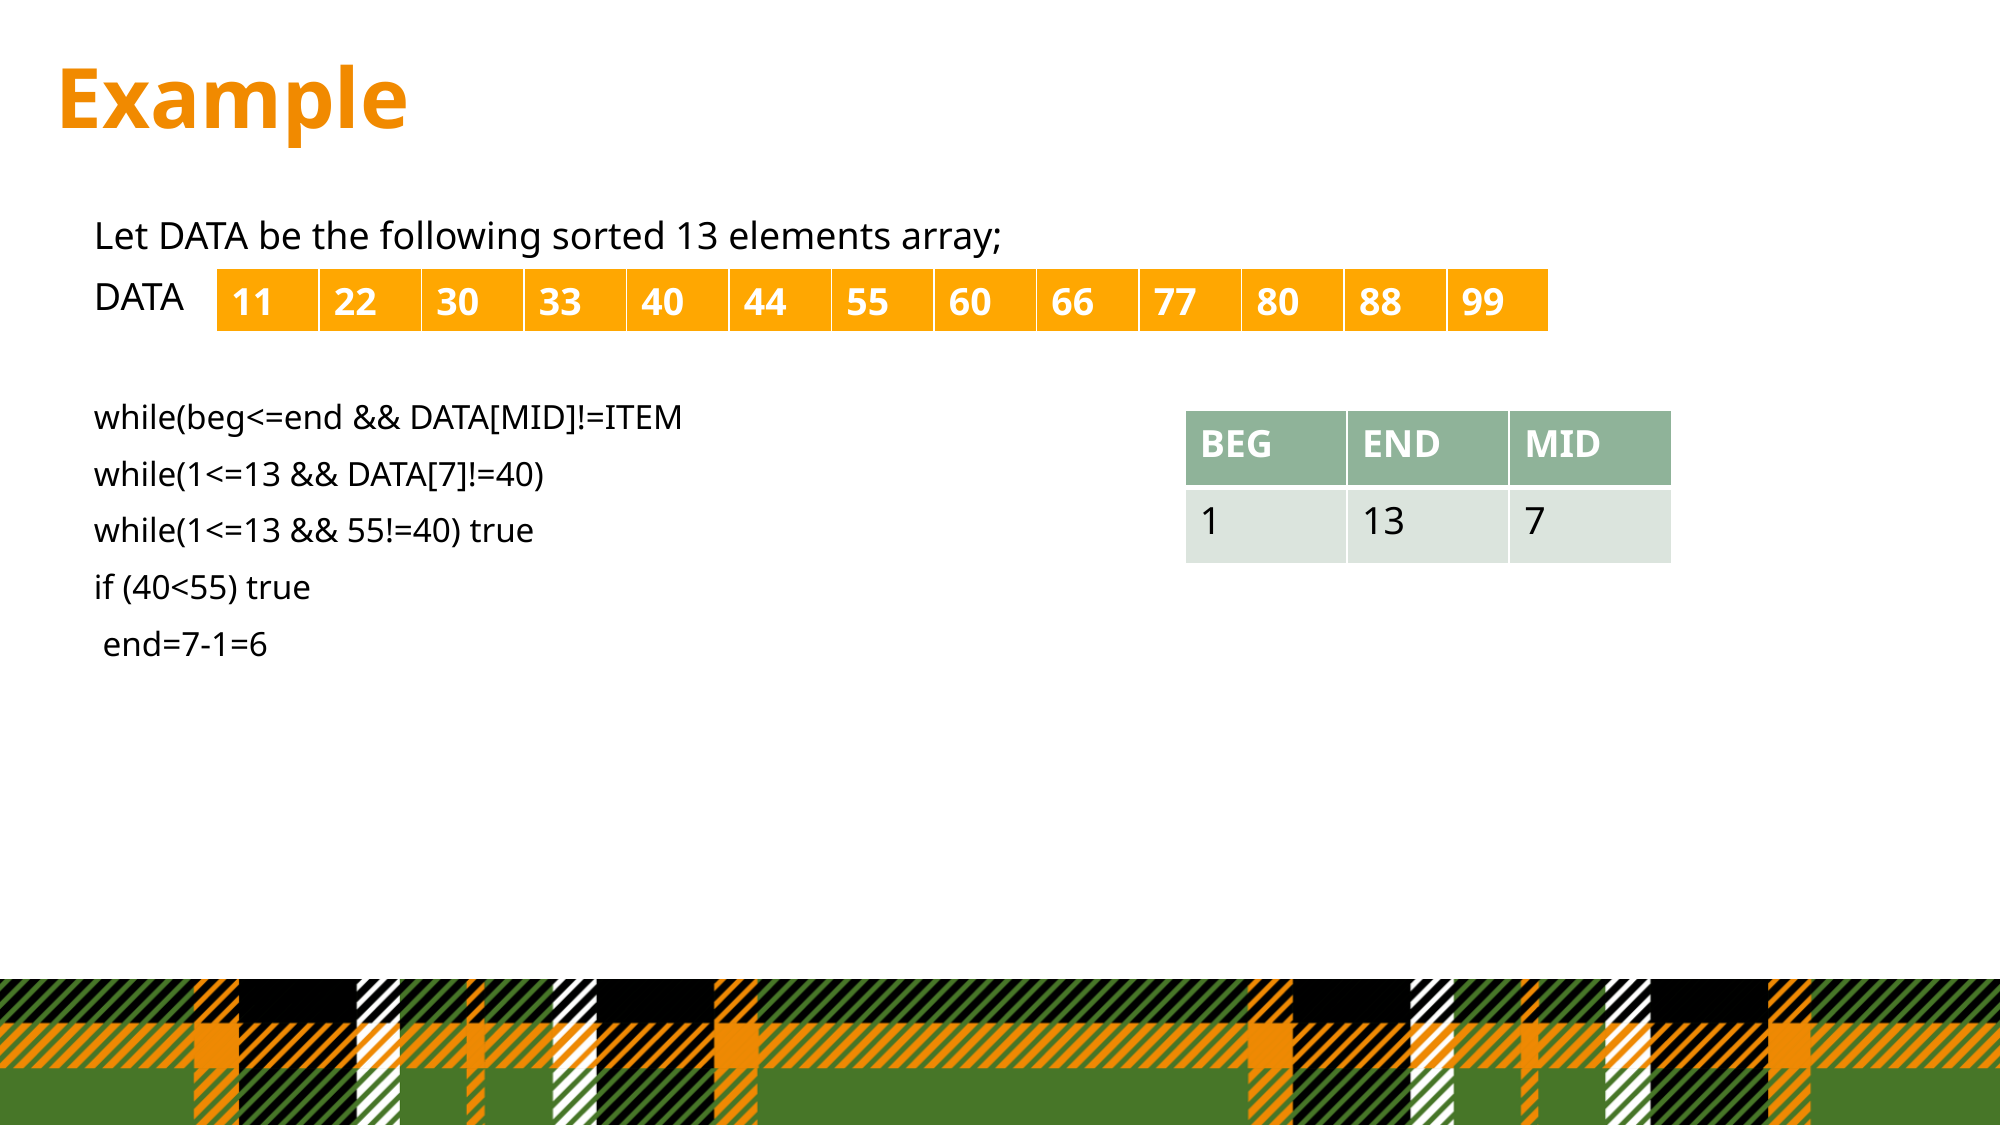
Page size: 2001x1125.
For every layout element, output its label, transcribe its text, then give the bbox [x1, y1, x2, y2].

table_header 44 [730, 269, 831, 331]
table_header 60 [935, 269, 1036, 331]
table_cell 7 [1510, 490, 1671, 563]
table_cell 1 [1186, 490, 1346, 563]
table_header BEG [1186, 411, 1346, 485]
table_header MID [1510, 411, 1671, 485]
table_header 33 [525, 269, 626, 331]
table_cell 13 [1348, 490, 1508, 563]
table_header 66 [1037, 269, 1138, 331]
table_header 88 [1345, 269, 1446, 331]
table_header 40 [627, 269, 728, 331]
table_header 11 [217, 269, 318, 331]
table_header 55 [832, 269, 933, 331]
table_header 99 [1448, 269, 1548, 331]
table_header 77 [1140, 269, 1241, 331]
list Let DATA be the following sorted 13 elements array; DATA while(beg<=end && DATA[MID]!=ITEM while(1<=13 && DATA[7]!=40) while(1<=13 && 55!=40) true if (40<55) true end=7-1=6 [79, 209, 1830, 857]
title Example [41, 48, 1779, 155]
table_header 22 [320, 269, 421, 331]
table_header END [1348, 411, 1508, 485]
table_header 80 [1242, 269, 1343, 331]
table_header 30 [422, 269, 523, 331]
picture [0, 979, 2000, 1125]
